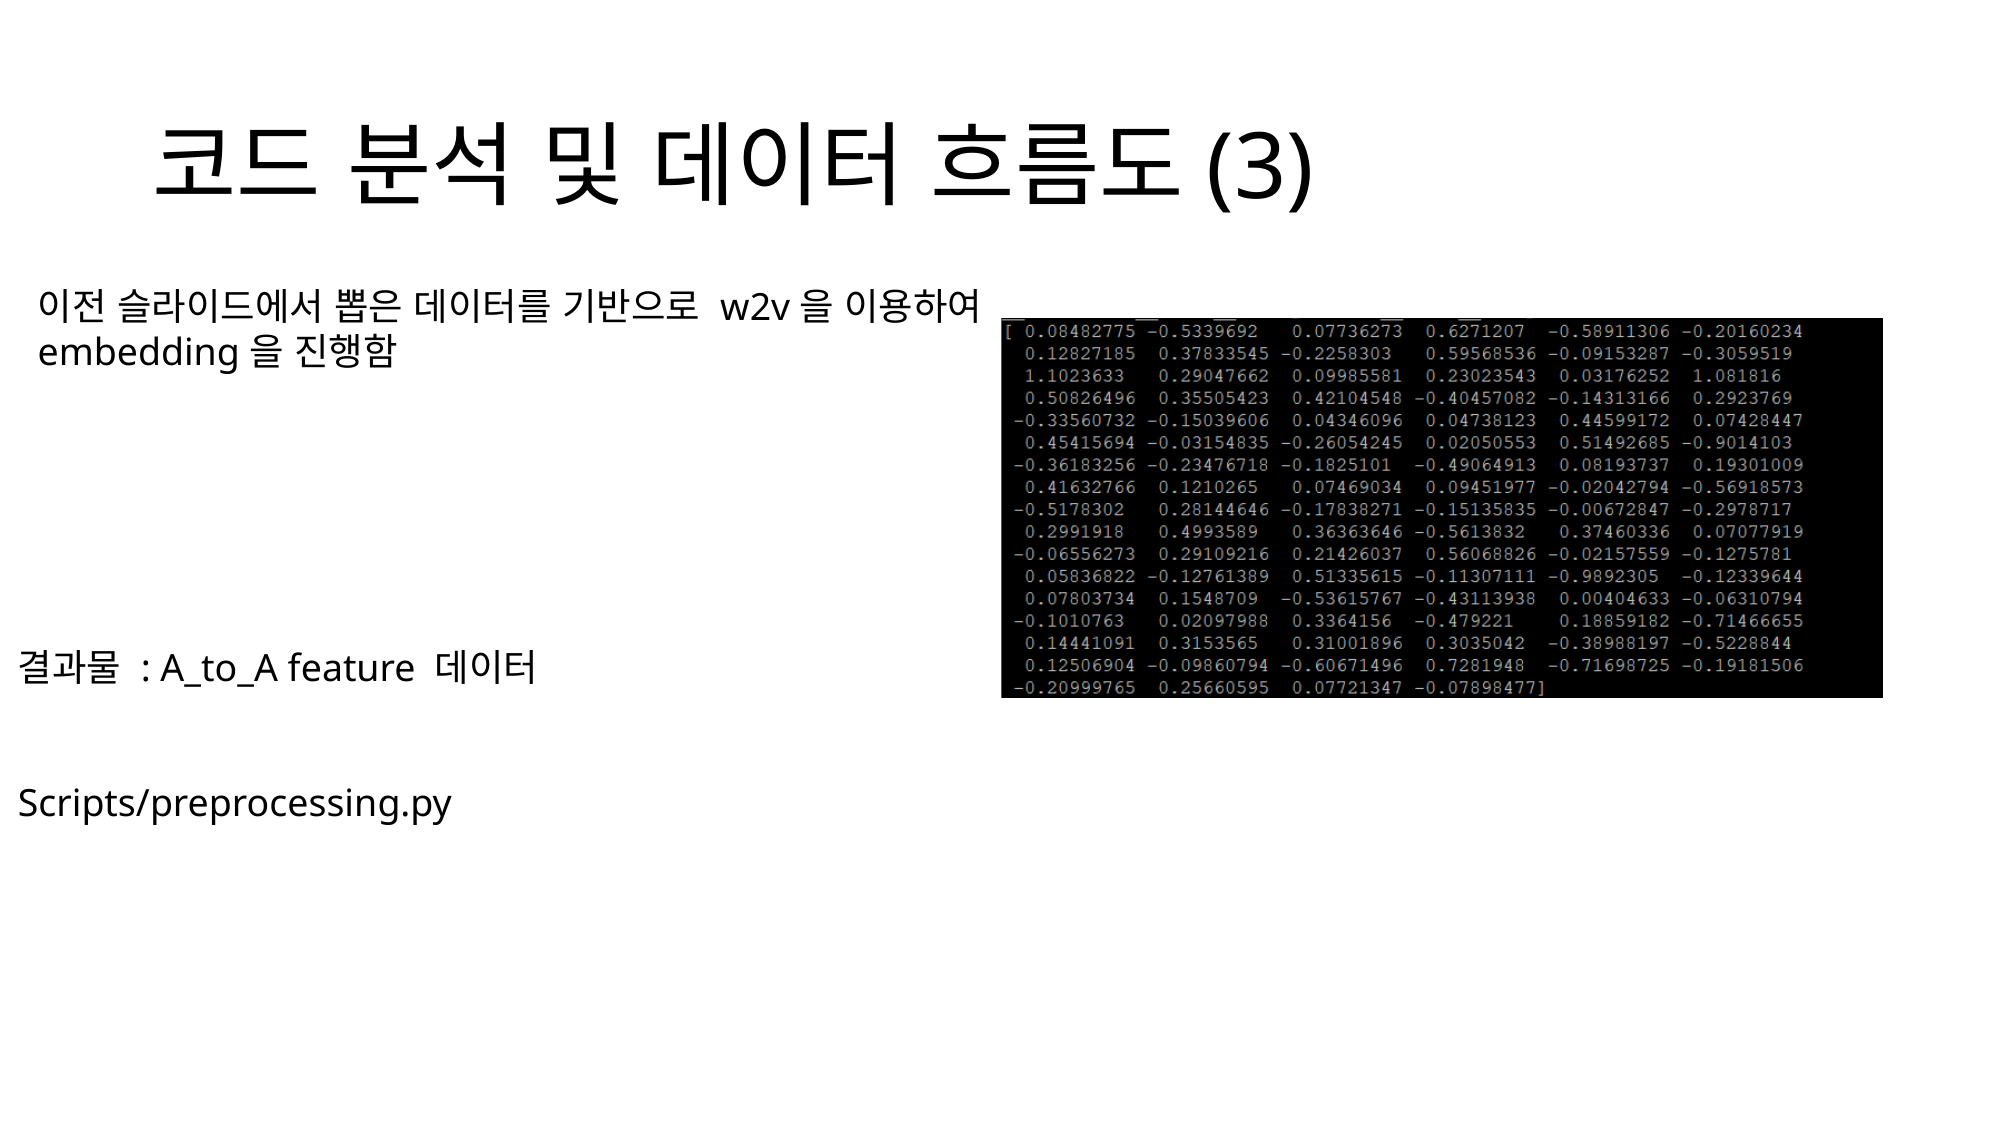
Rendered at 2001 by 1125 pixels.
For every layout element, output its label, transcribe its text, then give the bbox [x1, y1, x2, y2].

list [1001, 318, 1883, 698]
text_box 이전 슬라이드에서 뽑은 데이터를 기반으로 w2v을 이용하여 embedding을 진행함 [22, 274, 1041, 380]
title 코드 분석 및 데이터 흐름도(3) [137, 59, 1863, 278]
text_box 결과물 : A_to_A feature 데이터 Scripts/preprocessing.py [2, 636, 1022, 832]
